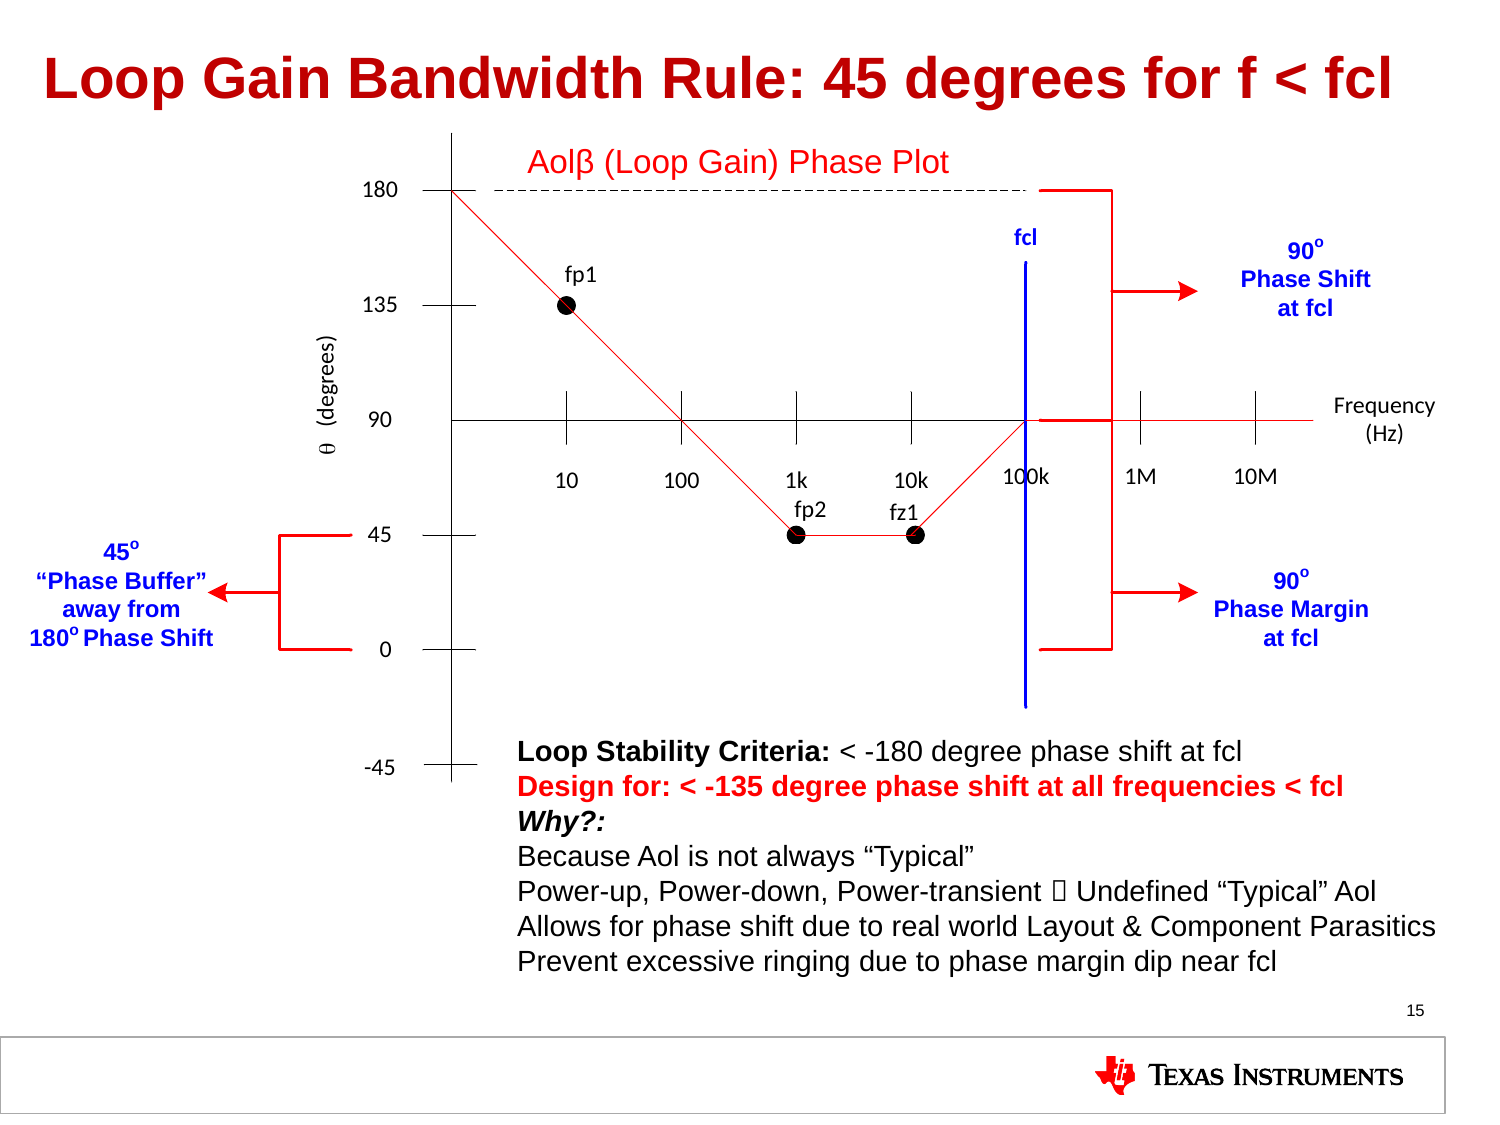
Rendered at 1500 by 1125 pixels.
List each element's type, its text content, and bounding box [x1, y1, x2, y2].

text_box Loop Stability Criteria: < -180 degree phase shift at fcl Design for: < -135 degree phase shift at all frequencies < fcl Why?: Because Aol is not always “Typical” Power-up, Power-down, Power-transient  Undefined “Typical” Aol Allows for phase shift due to real world Layout & Component Parasitics Prevent excessive ringing due to phase margin dip near fcl [502, 725, 1467, 985]
picture [1095, 1056, 1403, 1095]
text_box Loop Gain Bandwidth Rule: 45 degrees for f < fcl [29, 33, 1475, 113]
picture [24, 128, 1446, 788]
text_box <number> [1089, 992, 1440, 1027]
